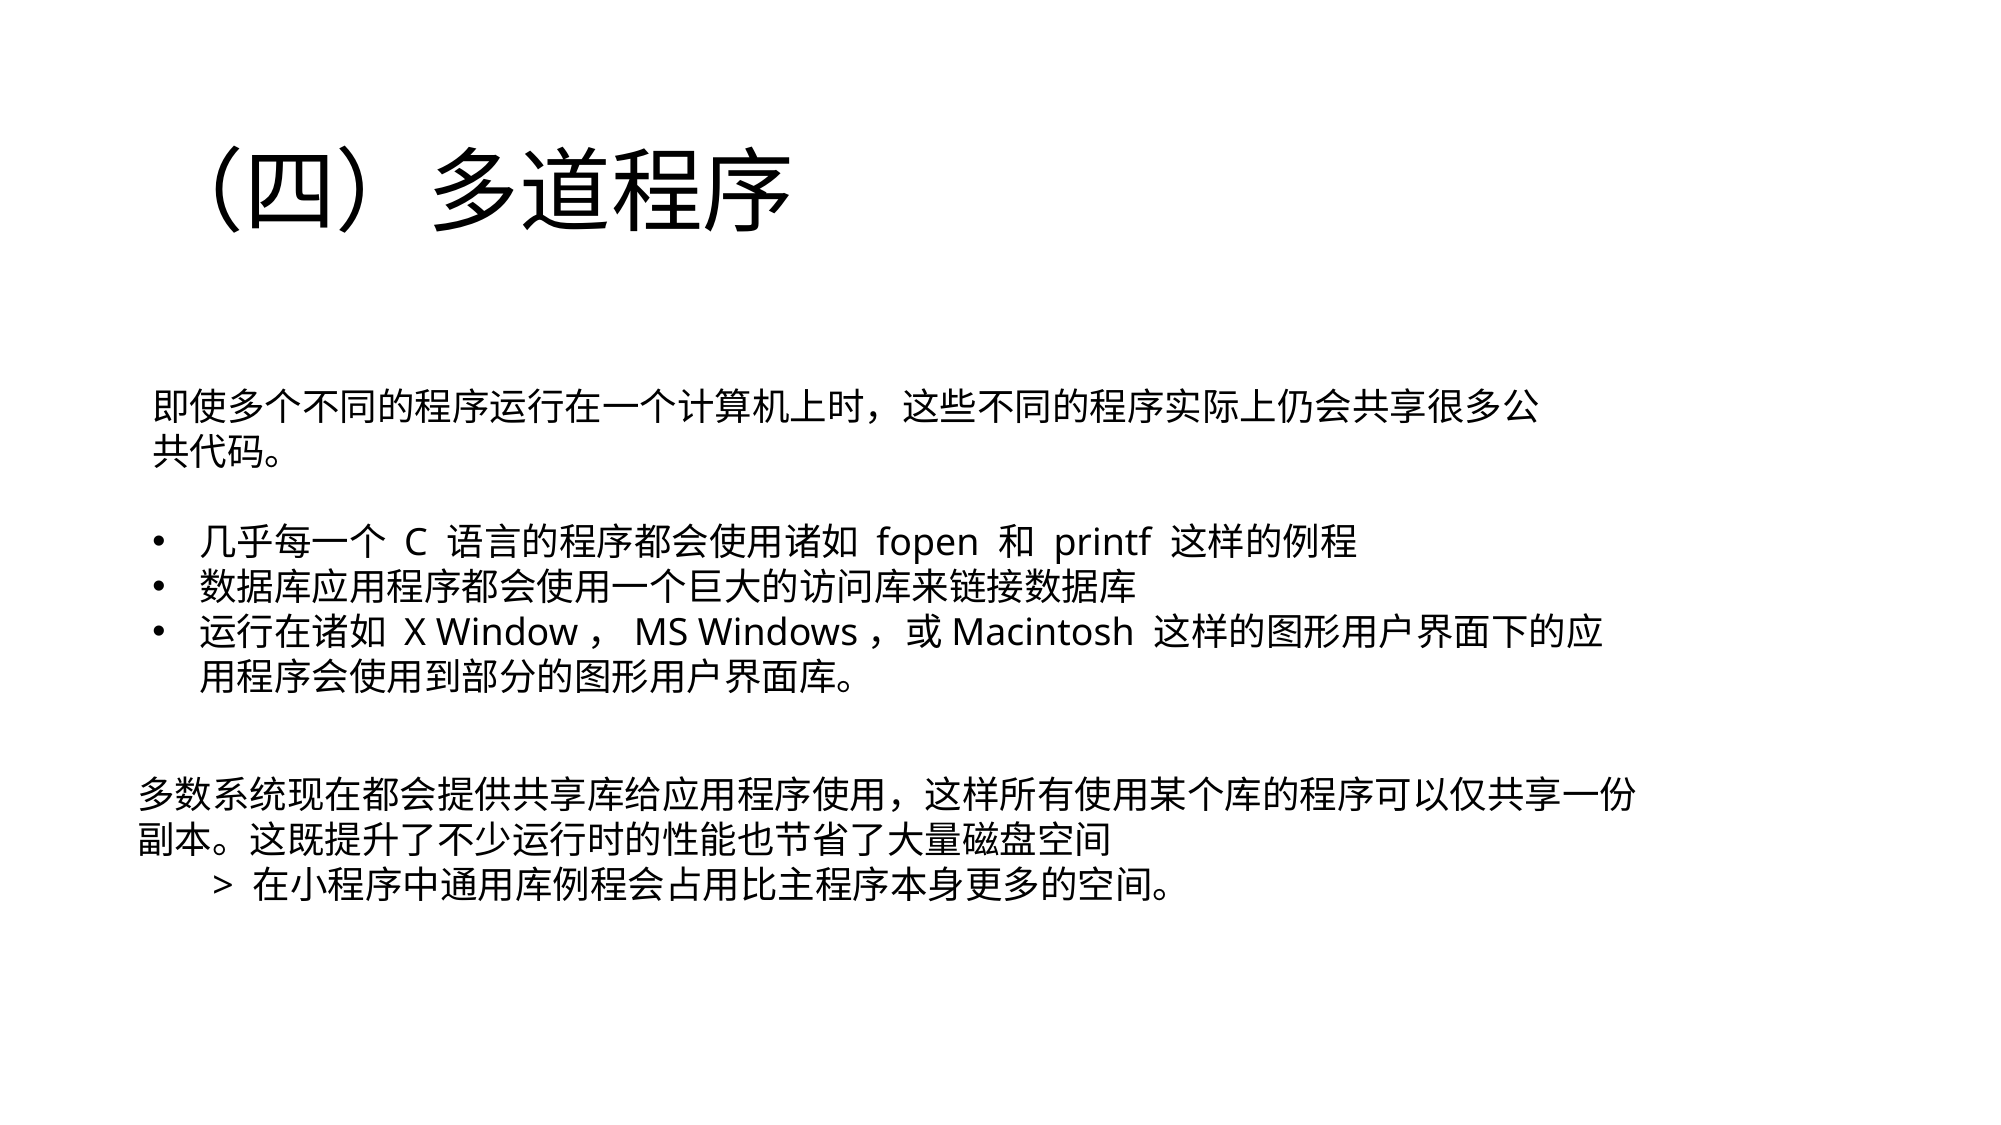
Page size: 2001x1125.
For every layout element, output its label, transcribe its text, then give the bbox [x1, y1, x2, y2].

text_box 即使多个不同的程序运行在一个计算机上时，这些不同的程序实际上仍会共享很多公 共代码。 几乎每一个 C 语言的程序都会使用诸如 fopen 和 printf 这样的例程 数据库应用程序都会使用一个巨大的访问库来链接数据库 运行在诸如 X Window，MS Windows，或Macintosh 这样的图形用户界面下的应用程序会使用到部分的图形用户界面库。 [137, 376, 1638, 726]
text_box 多数系统现在都会提供共享库给应用程序使用，这样所有使用某个库的程序可以仅共享一份副本。这既提升了不少运行时的性能也节省了大量磁盘空间 > 在小程序中通用库例程会占用比主程序本身更多的空间。 [122, 763, 1667, 950]
title （四）多道程序 [137, 85, 1863, 304]
